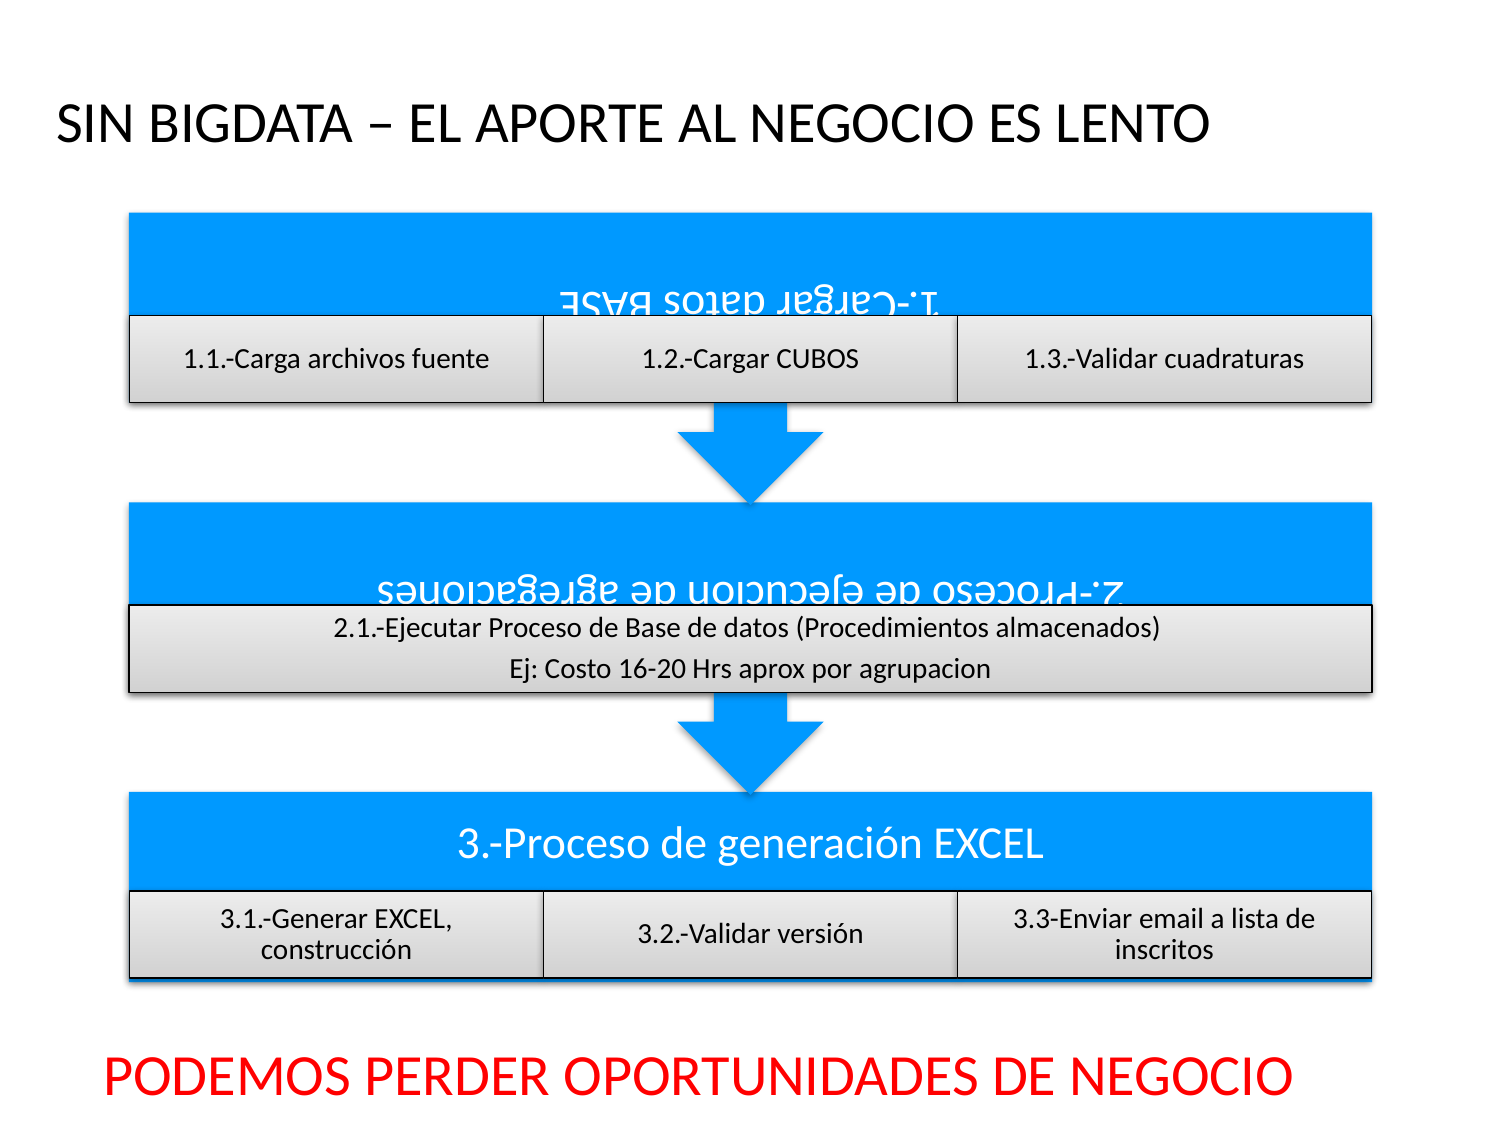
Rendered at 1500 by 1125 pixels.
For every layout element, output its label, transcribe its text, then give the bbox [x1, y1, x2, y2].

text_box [128, 212, 1373, 983]
text_box PODEMOS PERDER OPORTUNIDADES DE NEGOCIO [88, 1018, 1459, 1125]
text_box [1008, 64, 1437, 293]
title SIN BIGDATA – EL APORTE AL NEGOCIO ES LENTO [41, 66, 1412, 173]
